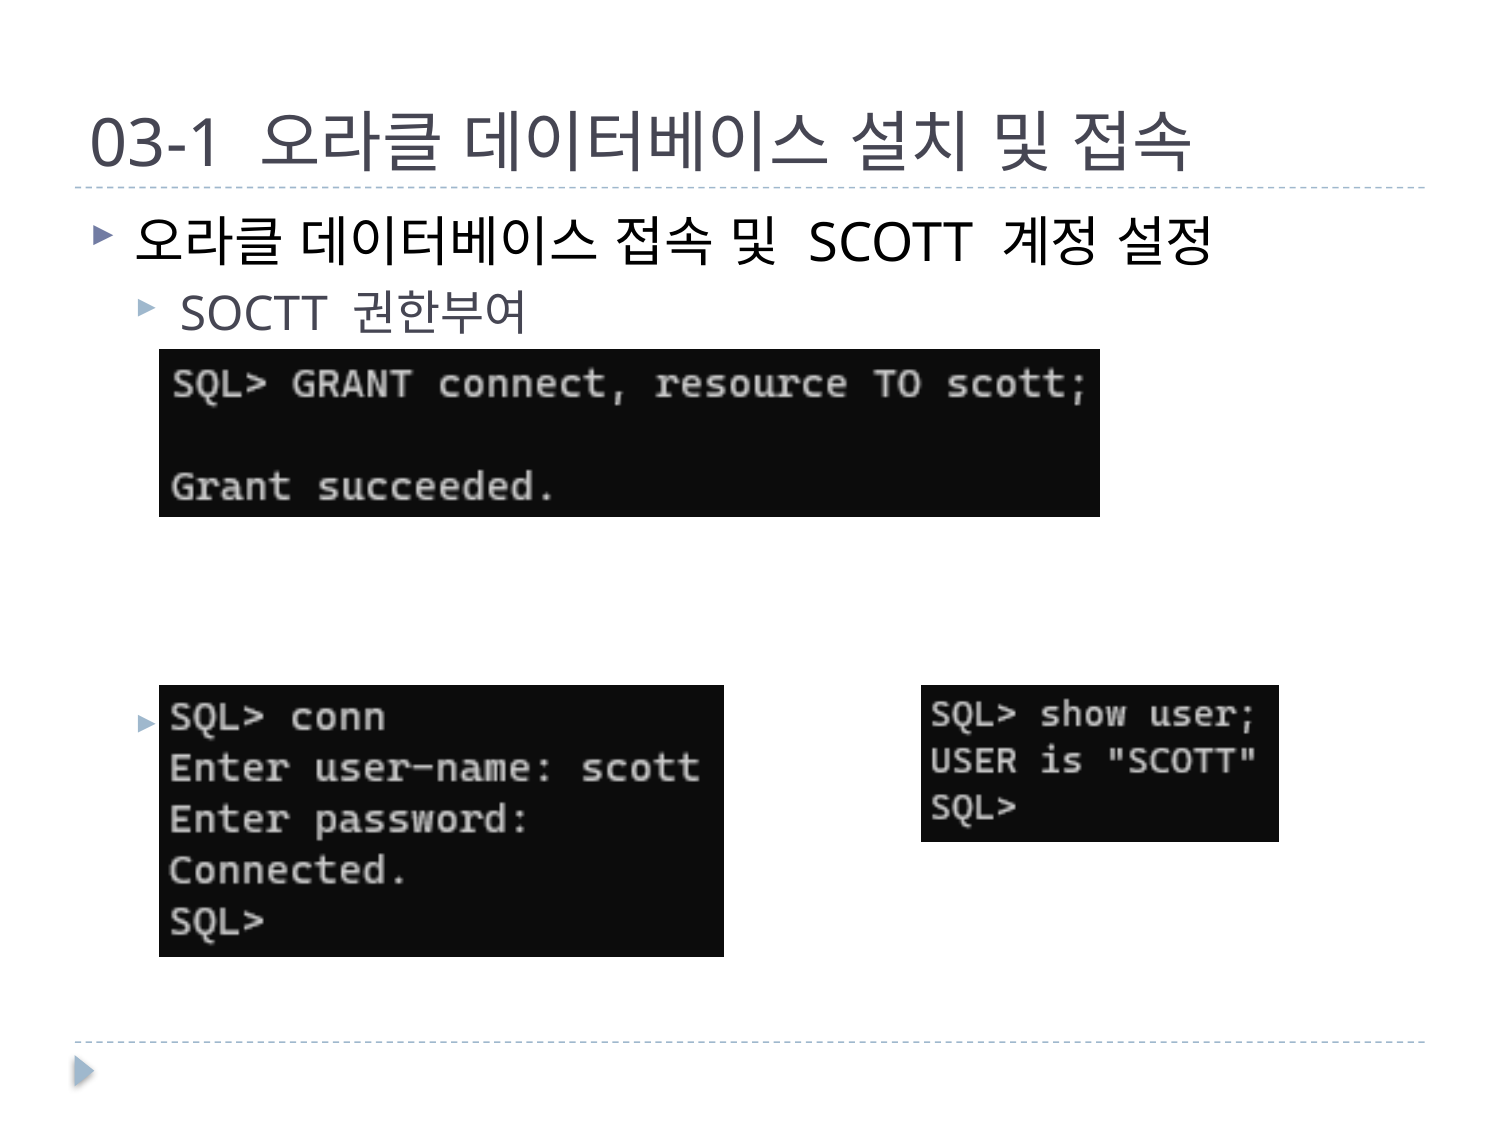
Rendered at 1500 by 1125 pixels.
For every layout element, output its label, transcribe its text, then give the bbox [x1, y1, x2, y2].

picture [159, 349, 1100, 517]
picture [920, 685, 1279, 842]
list 오라클 데이터베이스 접속 및 SCOTT 계정 설정 SOCTT 권한부여 SOCTT 접속 [75, 200, 1425, 1125]
title 03-1 오라클 데이터베이스 설치 및 접속 [75, 24, 1425, 188]
picture [159, 685, 724, 958]
